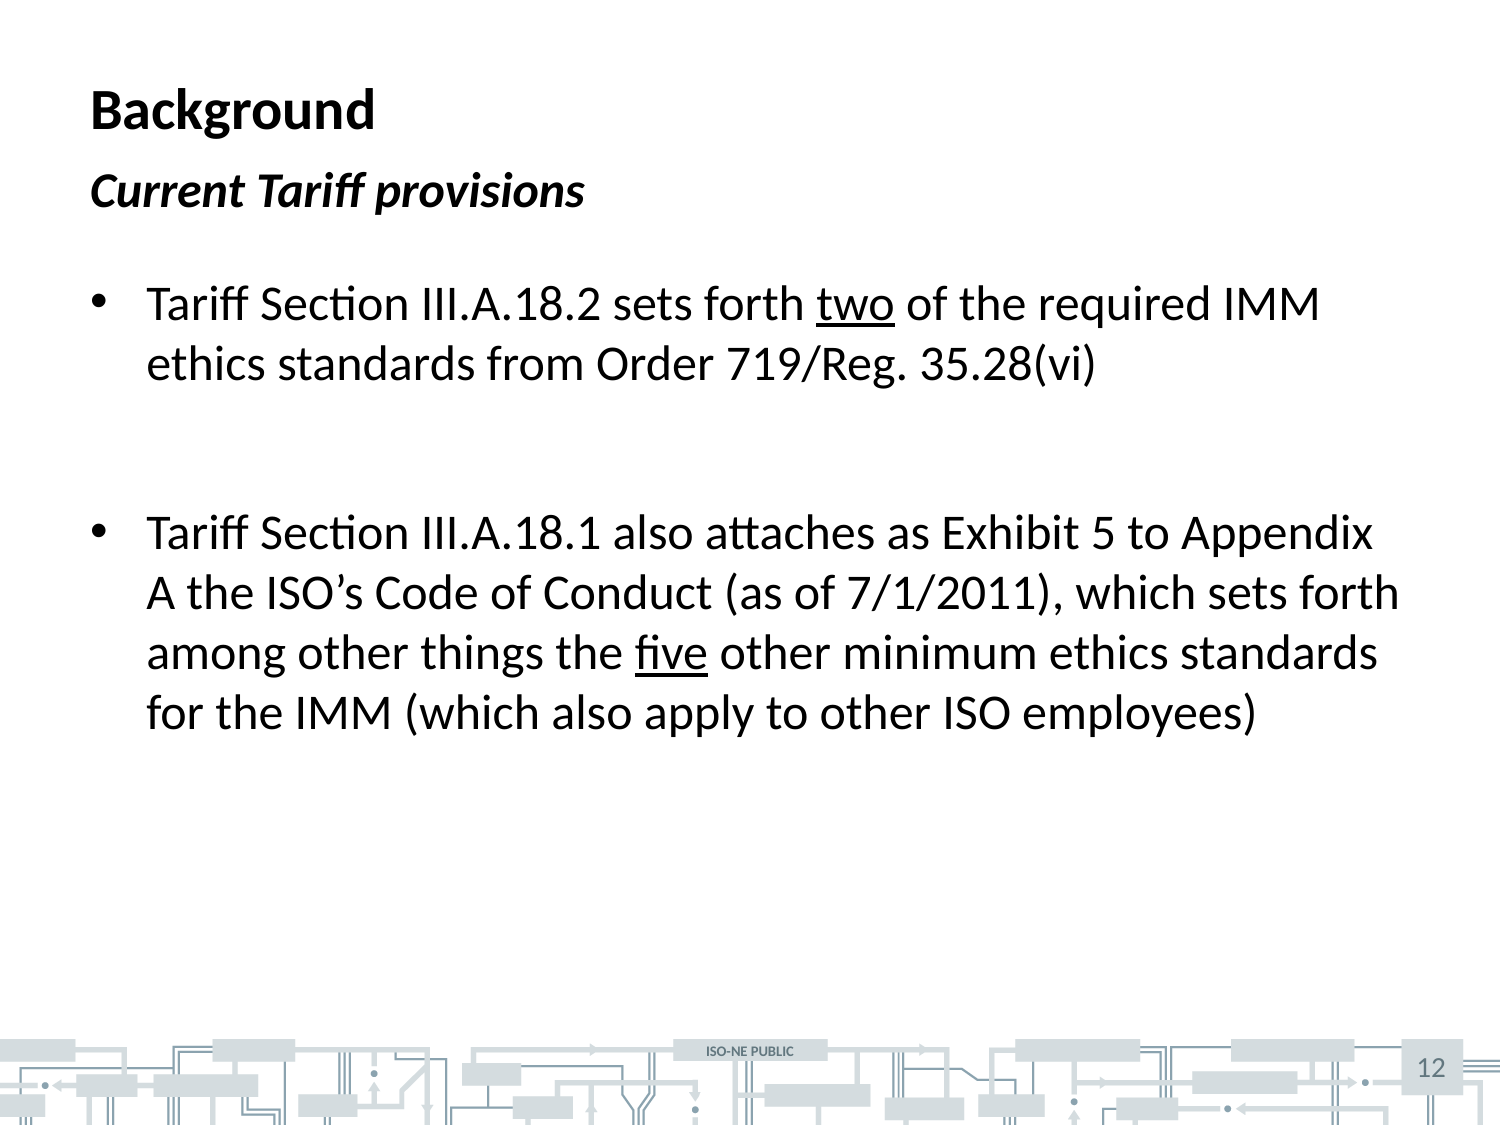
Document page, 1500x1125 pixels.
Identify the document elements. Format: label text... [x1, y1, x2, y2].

picture [0, 1031, 1500, 1125]
title Background [75, 62, 1425, 149]
slide_number 12 [1400, 1044, 1463, 1088]
list Current Tariff provisions [75, 149, 1425, 225]
list Tariff Section III.A.18.2 sets forth two of the required IMM ethics standards from Order 719/Reg. 35.28(vi) Tariff Section III.A.18.1 also attaches as Exhibit 5 to Appendix A the ISO’s Code of Conduct (as of 7/1/2011), which sets forth among other things the five other minimum ethics standards for the IMM (which also apply to other ISO employees) [75, 262, 1425, 1025]
